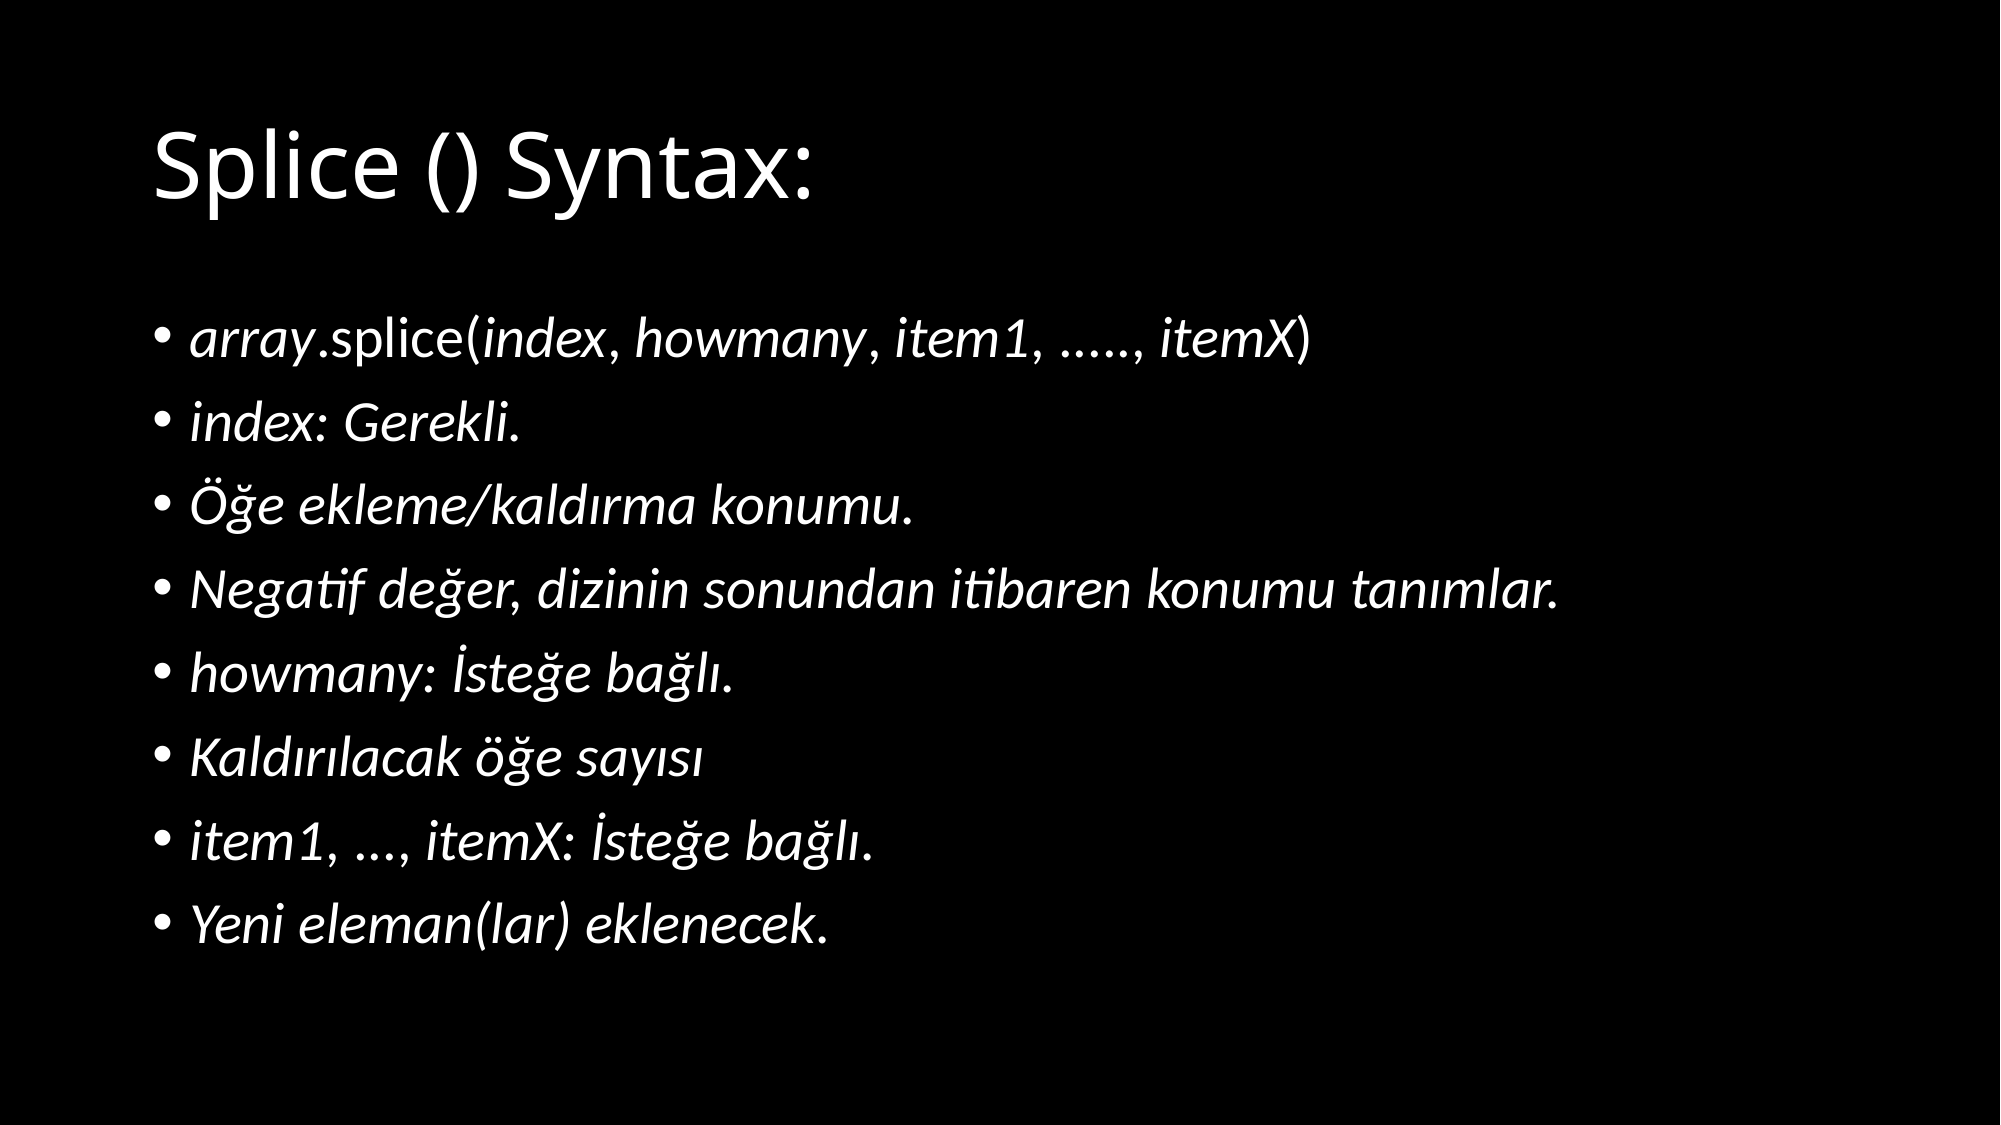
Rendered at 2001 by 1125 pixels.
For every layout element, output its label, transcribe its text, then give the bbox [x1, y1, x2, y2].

title Splice () Syntax: [137, 59, 1863, 278]
list array.splice(index, howmany, item1, ....., itemX) index: Gerekli. Öğe ekleme/kaldırma konumu. Negatif değer, dizinin sonundan itibaren konumu tanımlar. howmany: İsteğe bağlı. Kaldırılacak öğe sayısı item1, ..., itemX: İsteğe bağlı. Yeni eleman(lar) eklenecek. [137, 299, 1863, 1014]
